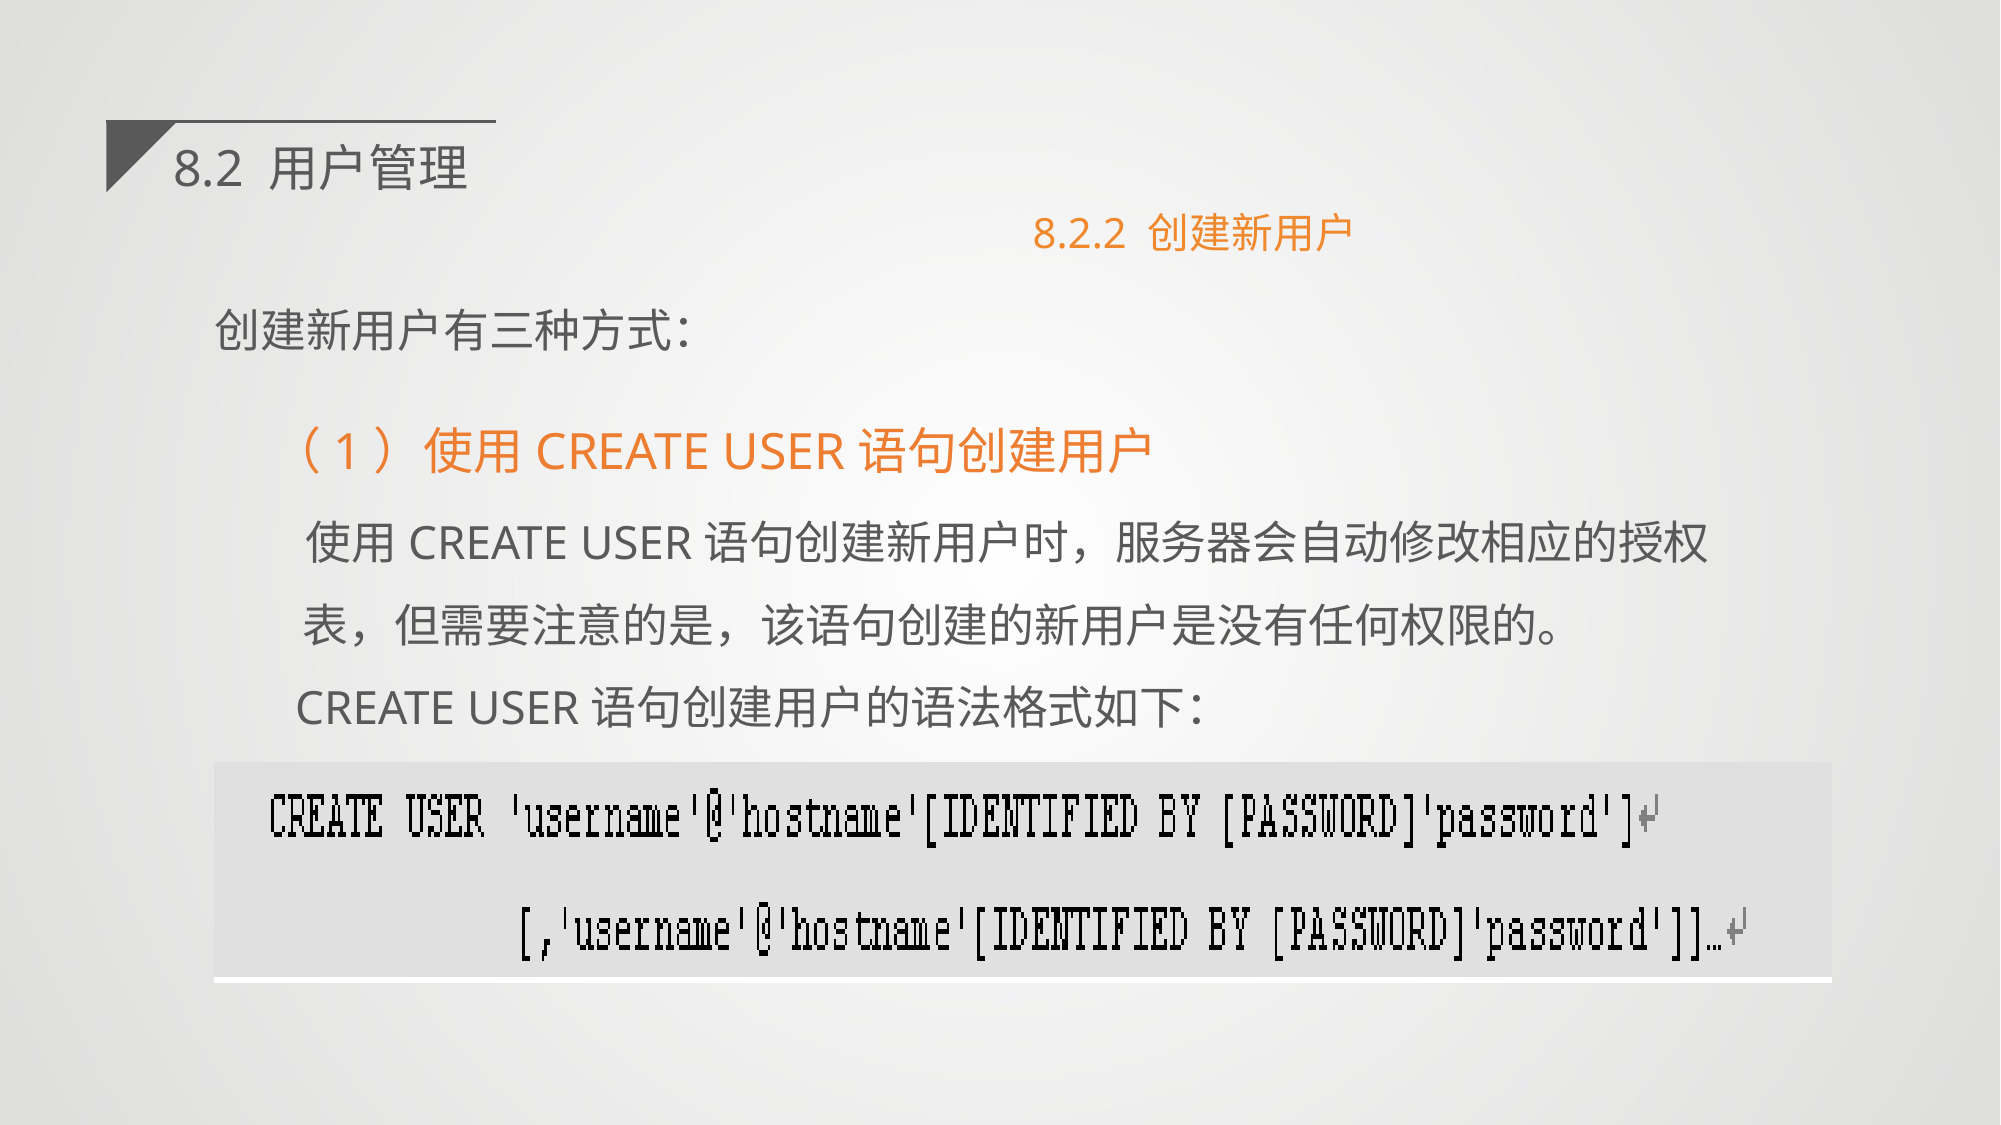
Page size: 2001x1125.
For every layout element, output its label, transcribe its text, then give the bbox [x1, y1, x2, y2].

text_box 8.2 用户管理 [158, 103, 834, 230]
text_box （1）使用CREATE USER语句创建用户 使用CREATE USER语句创建新用户时，服务器会自动修改相应的授权 表，但需要注意的是，该语句创建的新用户是没有任何权限的。 CREATE USER语句创建用户的语法格式如下： [198, 351, 1811, 742]
text_box 8.2.2 创建新用户 [1017, 174, 1372, 264]
picture [0, 0, 2001, 1125]
text_box 创建新用户有三种方式： [200, 294, 1176, 364]
text_box [105, 120, 178, 195]
